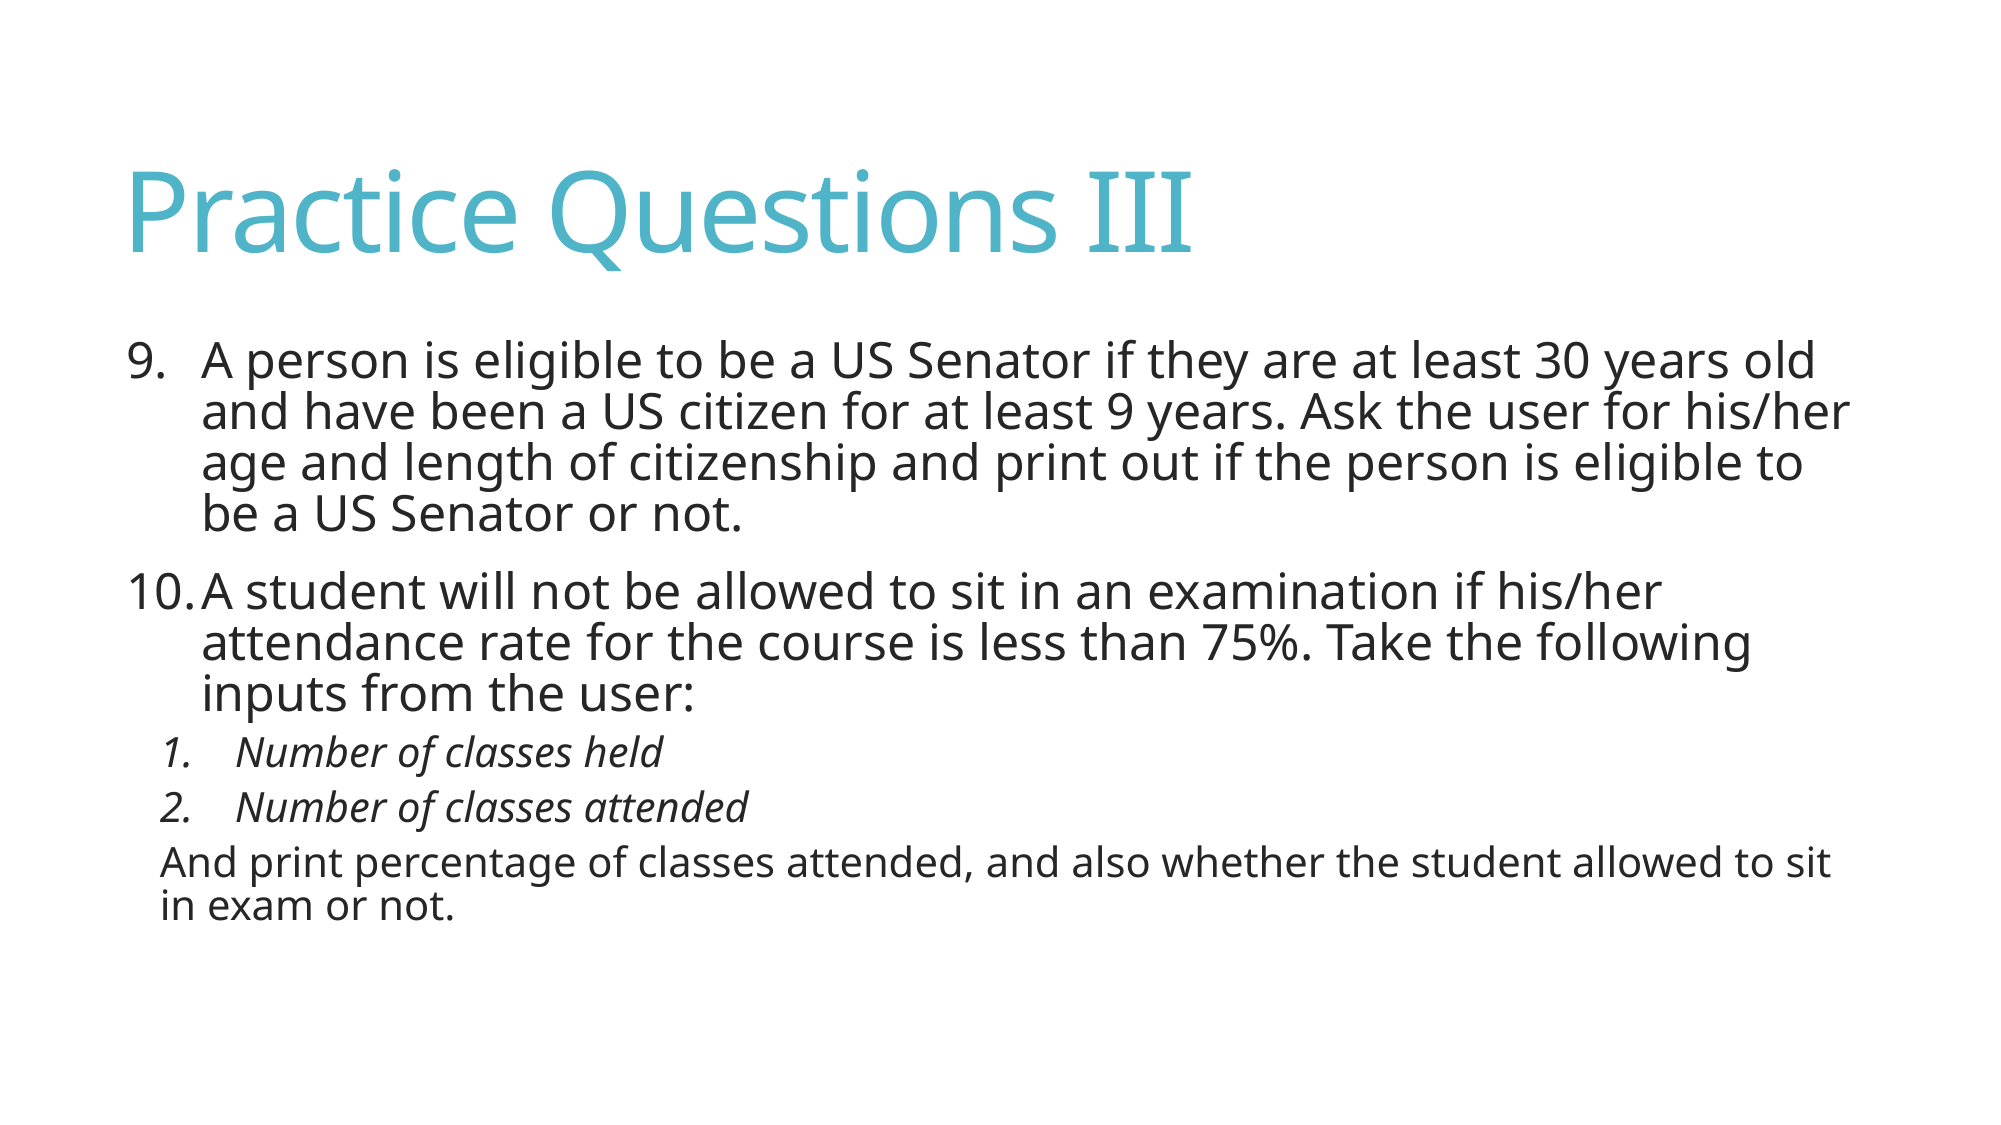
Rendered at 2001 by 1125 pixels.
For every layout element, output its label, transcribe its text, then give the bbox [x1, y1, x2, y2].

title Practice Questions III [107, 81, 1875, 354]
list A person is eligible to be a US Senator if they are at least 30 years old and have been a US citizen for at least 9 years. Ask the user for his/her age and length of citizenship and print out if the person is eligible to be a US Senator or not. A student will not be allowed to sit in an examination if his/her attendance rate for the course is less than 75%. Take the following inputs from the user: Number of classes held Number of classes attended And print percentage of classes attended, and also whether the student allowed to sit in exam or not. [111, 329, 1876, 948]
